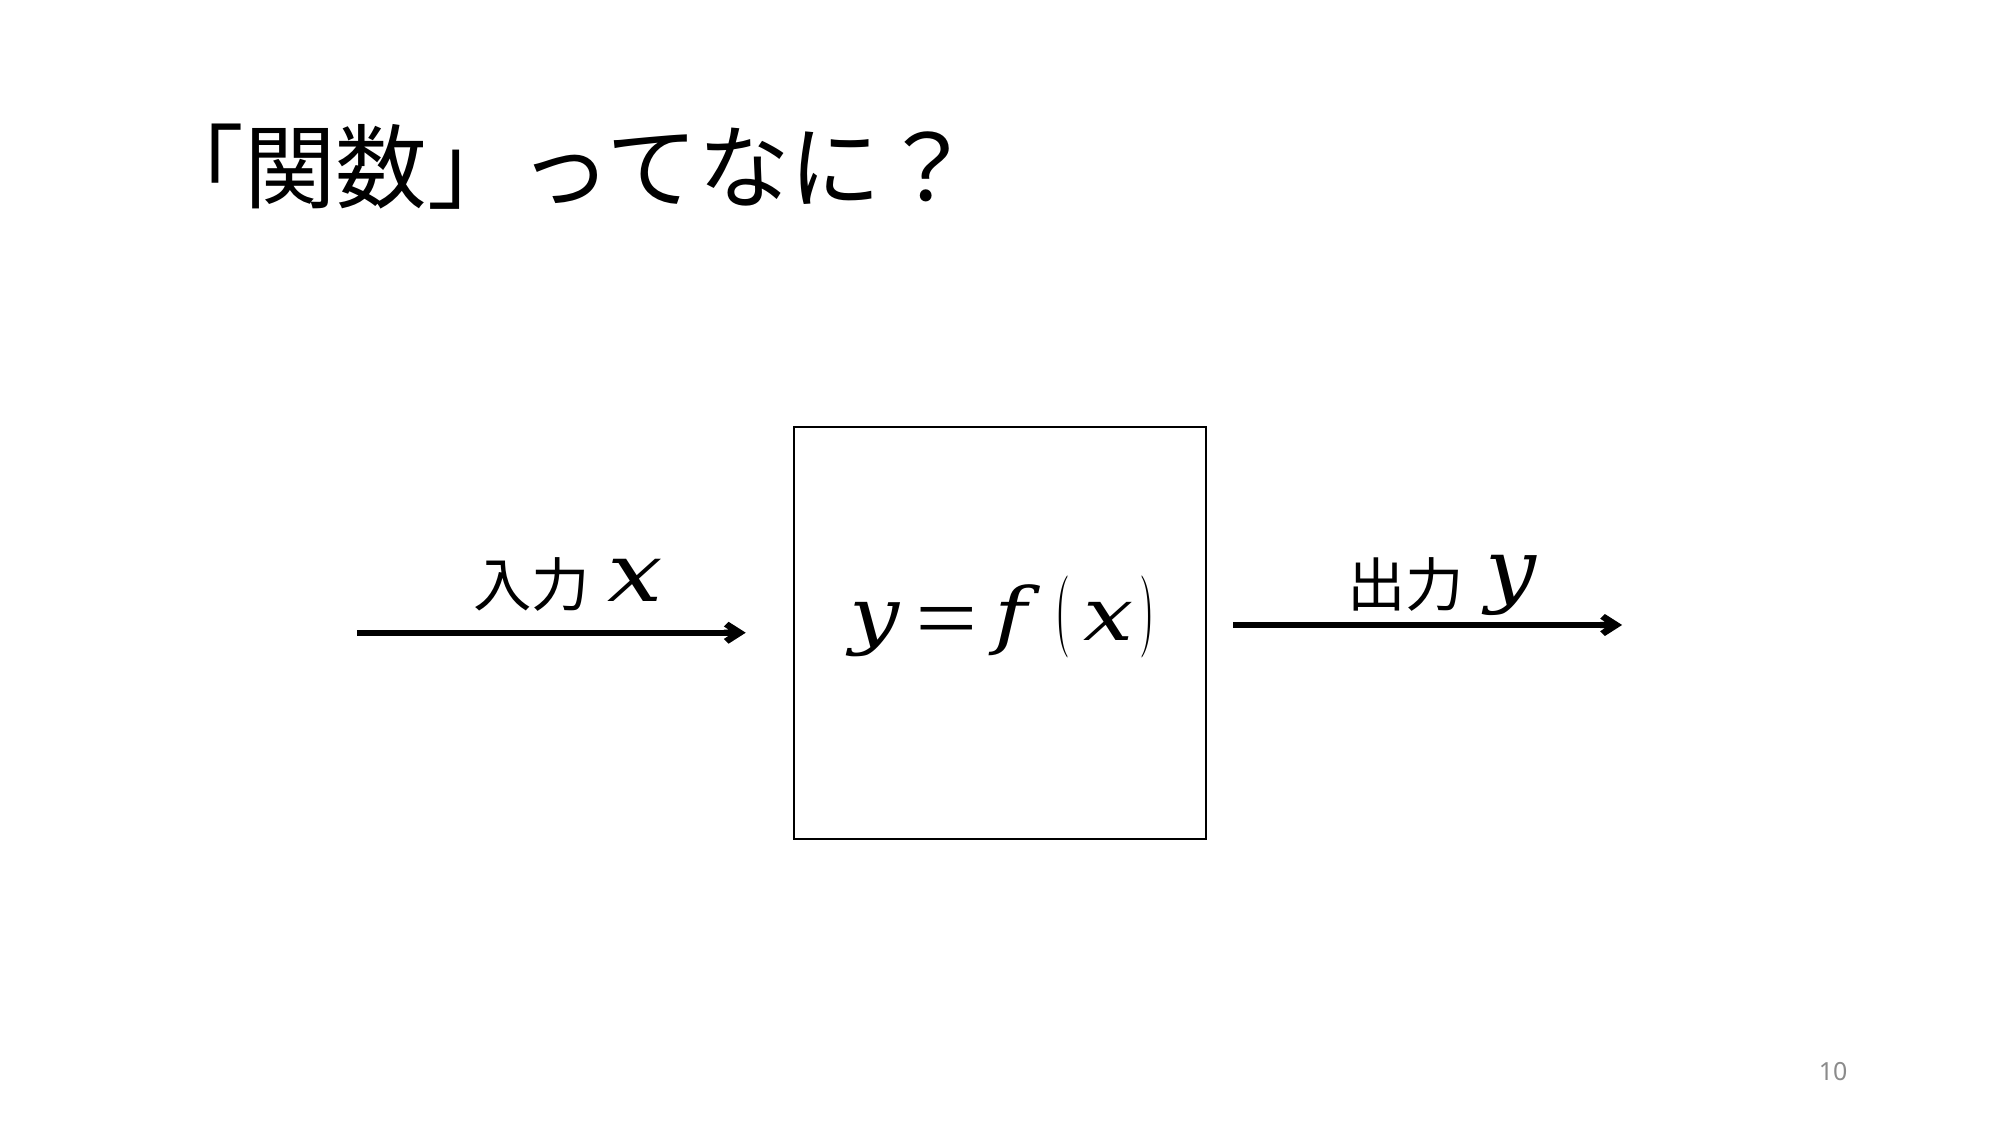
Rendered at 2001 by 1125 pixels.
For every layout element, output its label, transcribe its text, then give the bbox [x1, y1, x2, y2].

title 「関数」ってなに？ [137, 63, 1863, 281]
text_box 入力 [458, 541, 605, 626]
text_box [793, 426, 1207, 840]
text_box 出力 [1332, 541, 1479, 624]
slide_number 10 [1412, 1042, 1863, 1103]
